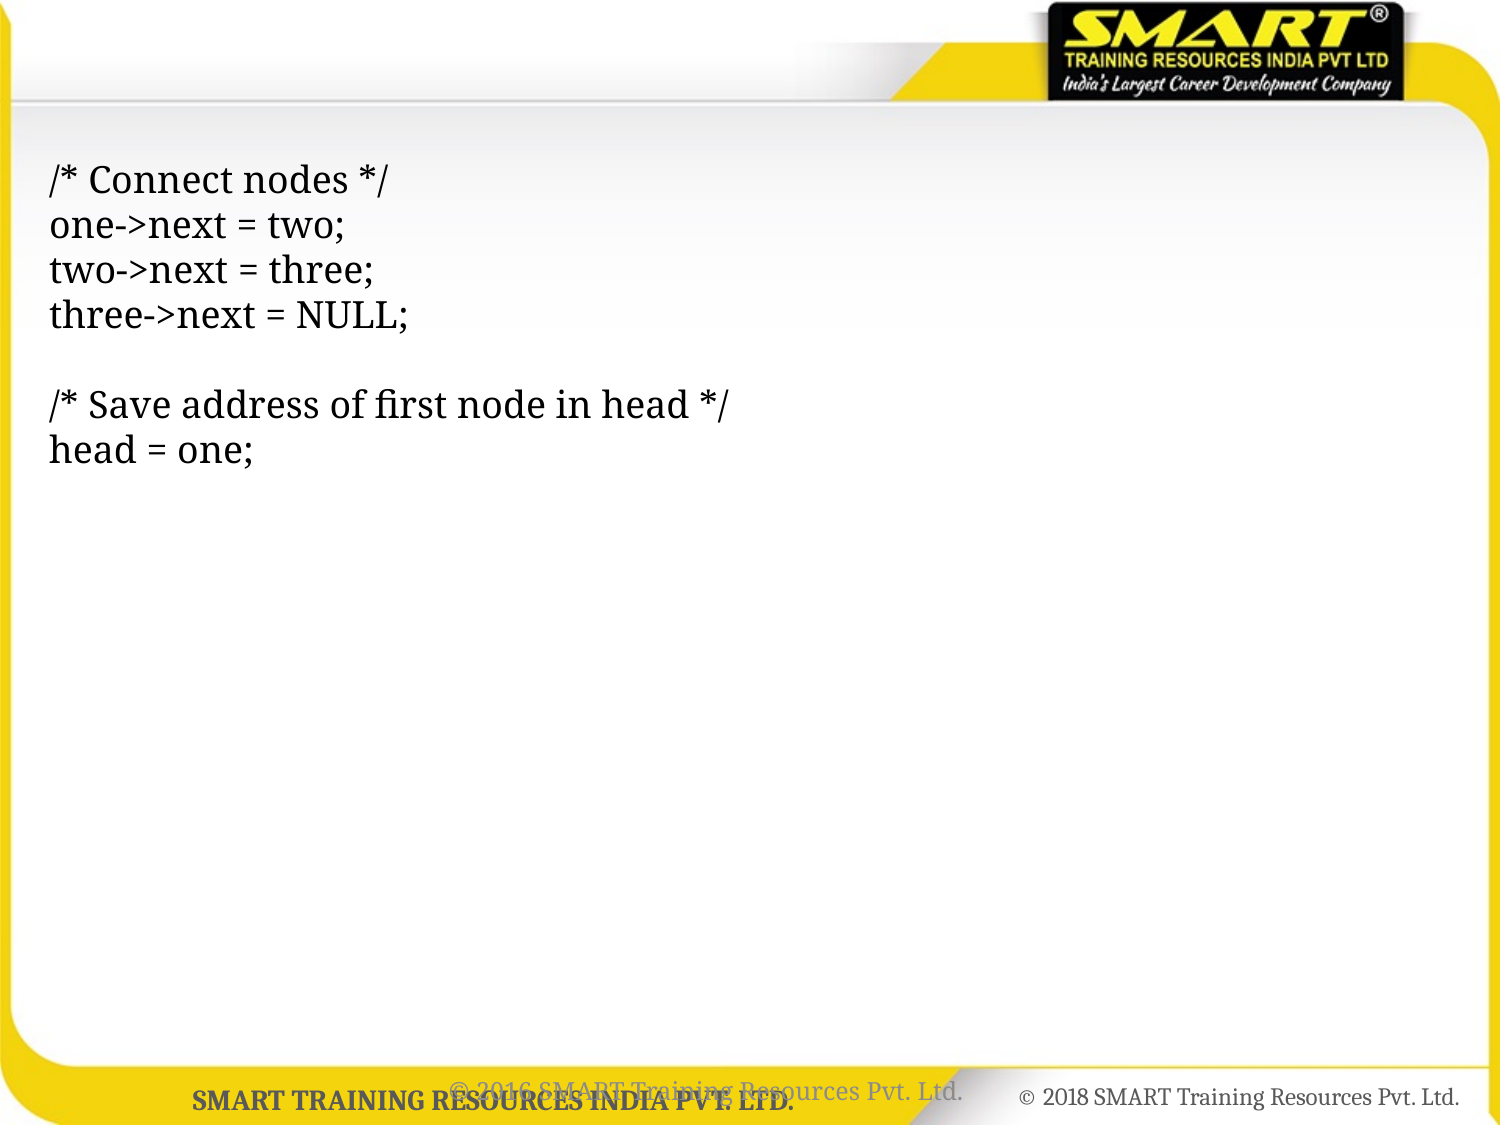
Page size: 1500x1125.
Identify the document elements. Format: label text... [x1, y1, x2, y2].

picture [0, 0, 1500, 1125]
footer © 2016 SMART Training Resources Pvt. Ltd. [112, 1062, 1300, 1123]
text_box /* Connect nodes */ one->next = two; two->next = three; three->next = NULL; /* Save address of first node in head */ head = one; [34, 148, 1130, 479]
